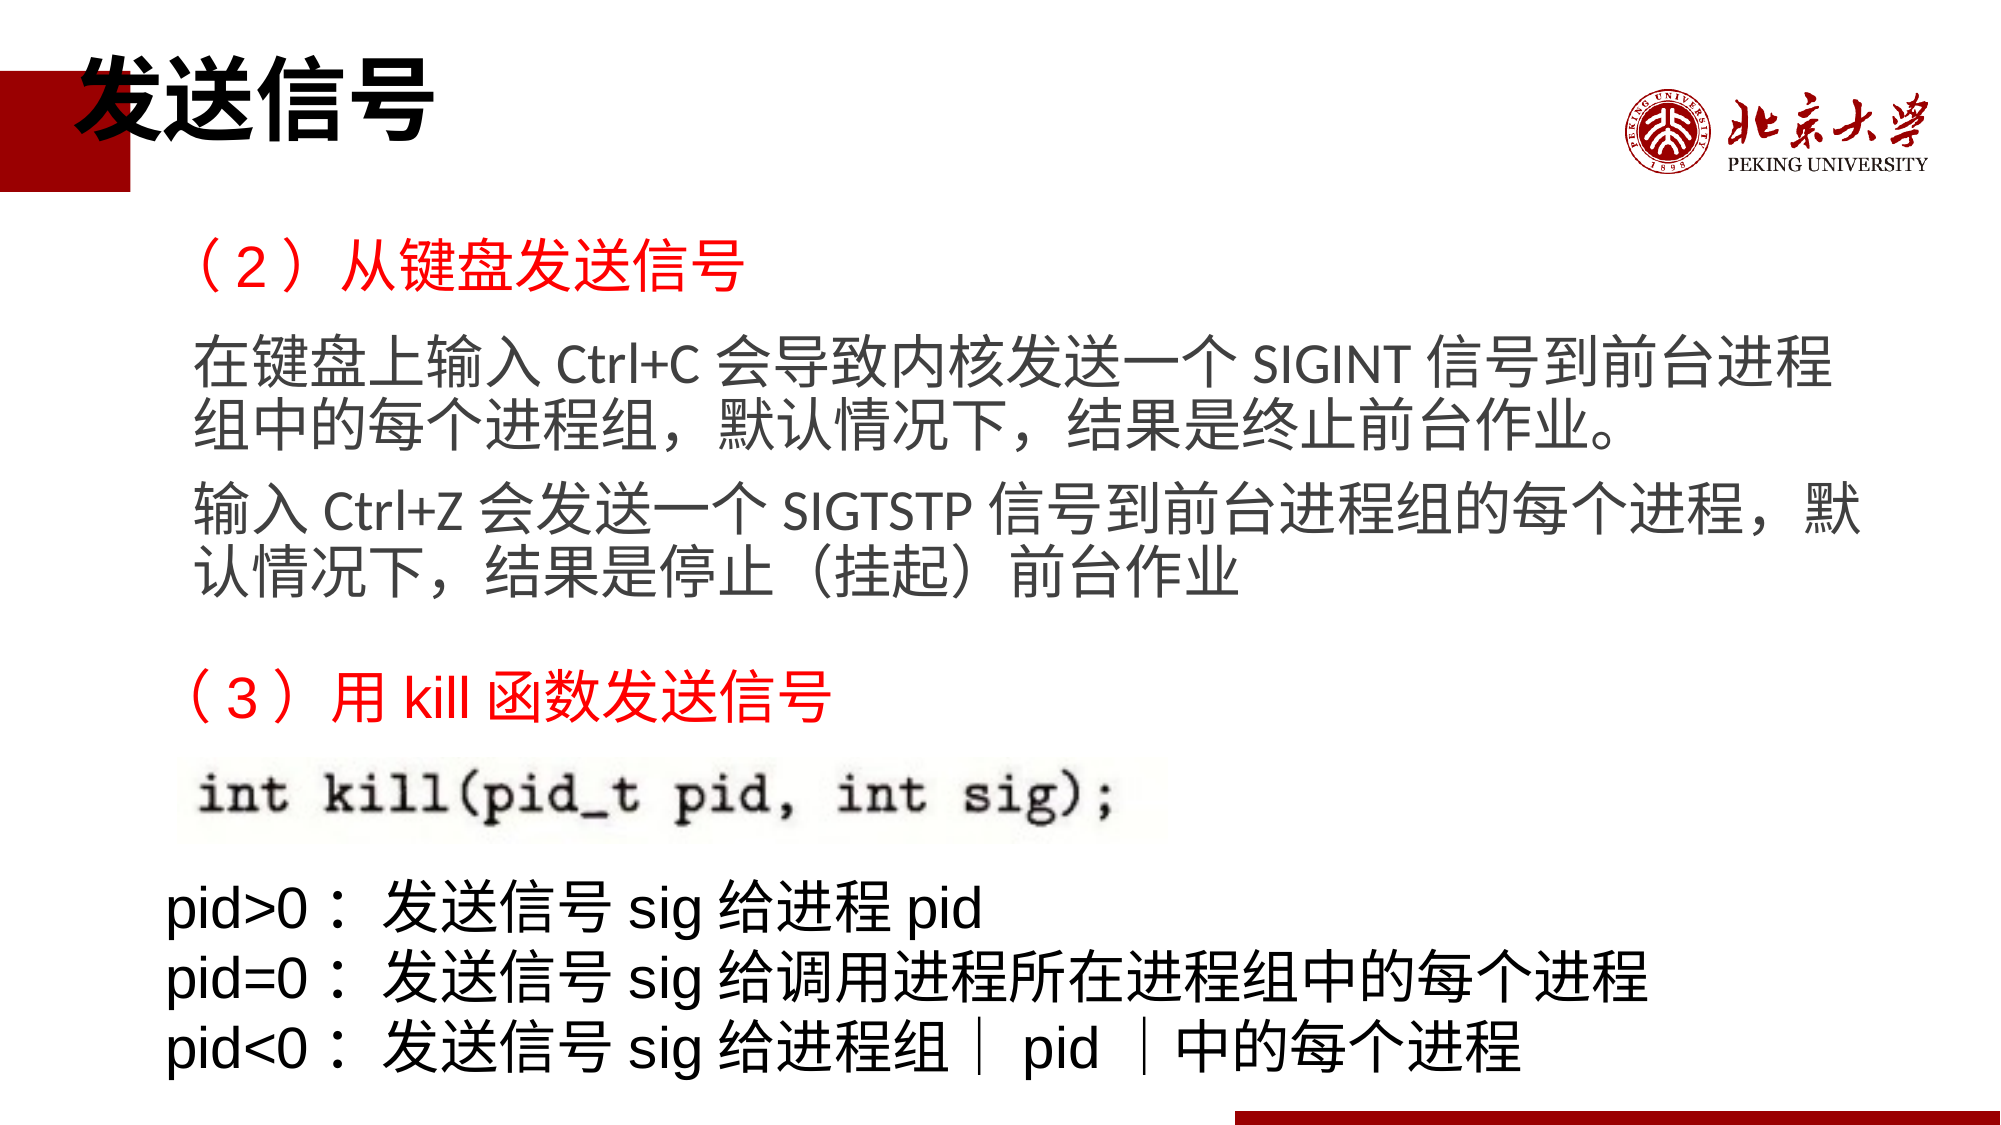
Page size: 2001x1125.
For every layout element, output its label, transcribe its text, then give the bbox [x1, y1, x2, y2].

text_box （2）从键盘发送信号 [148, 221, 763, 307]
text_box pid>0：发送信号sig给进程pid pid=0：发送信号sig给调用进程所在进程组中的每个进程 pid<0：发送信号sig给进程组｜pid｜中的每个进程 [150, 863, 1704, 1088]
text_box [0, 70, 56, 193]
picture [177, 757, 1168, 844]
text_box [1234, 1110, 2000, 1125]
list 在键盘上输入Ctrl+C会导致内核发送一个SIGINT信号到前台进程组中的每个进程组，默认情况下，结果是终止前台作业。 输入Ctrl+Z会发送一个SIGTSTP信号到前台进程组的每个进程，默认情况下，结果是停止（挂起）前台作业 [177, 325, 1903, 634]
text_box （3）用kill函数发送信号 [139, 652, 850, 738]
picture [1625, 89, 1928, 174]
title 发送信号 [56, 5, 826, 204]
